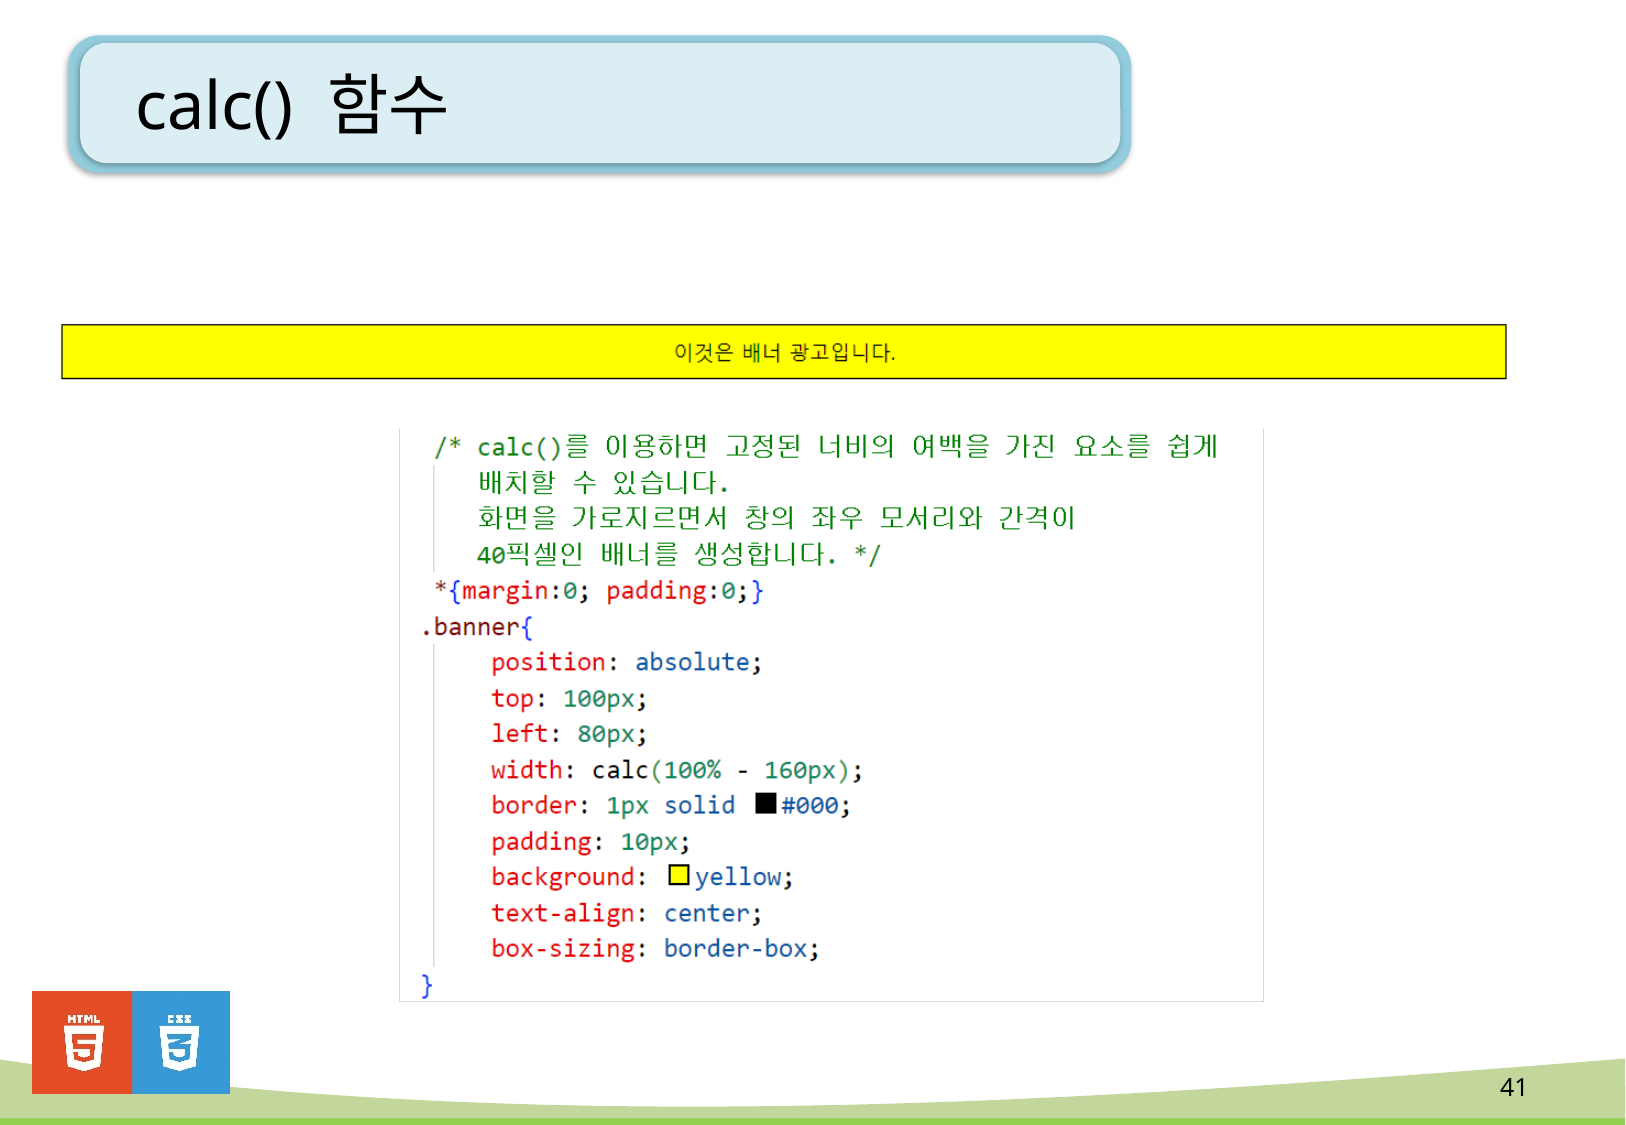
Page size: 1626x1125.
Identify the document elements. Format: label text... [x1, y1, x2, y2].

slide_number 41 [1452, 1058, 1544, 1119]
picture [32, 991, 230, 1094]
picture [17, 273, 1550, 1002]
title calc() 함수 [103, 32, 1121, 173]
